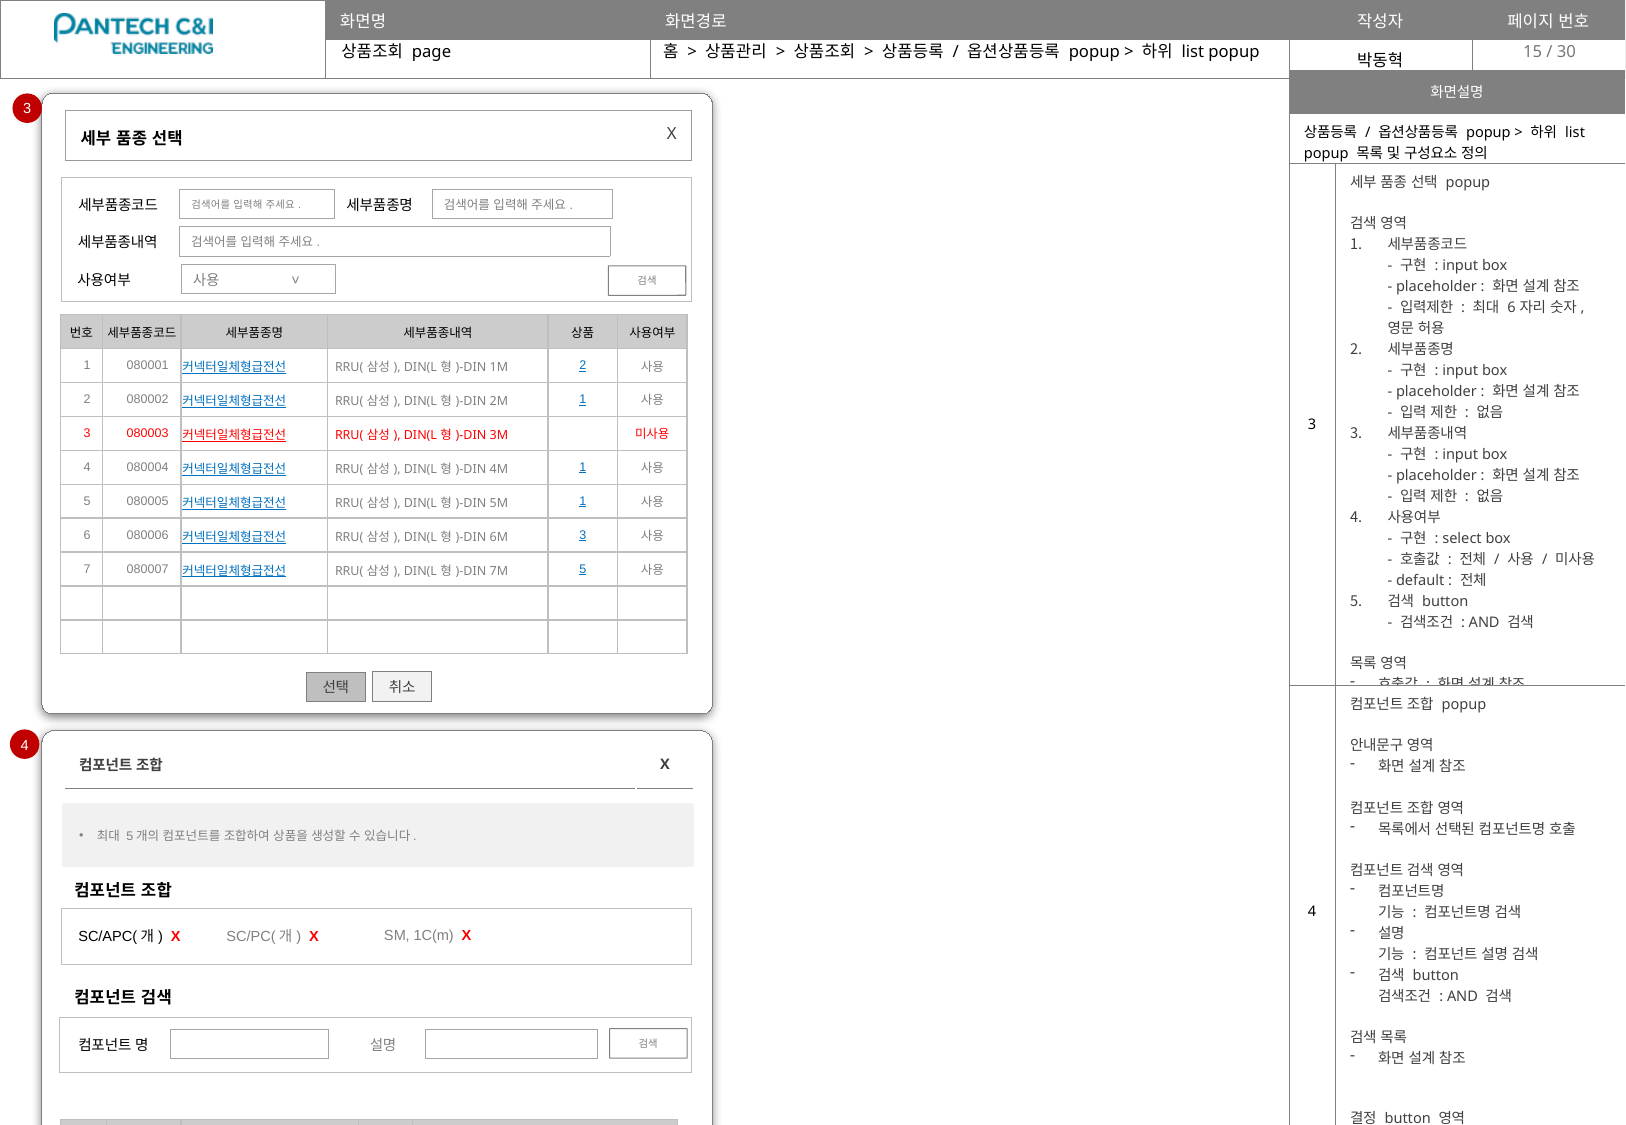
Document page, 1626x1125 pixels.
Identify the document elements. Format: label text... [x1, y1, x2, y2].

text_box 검색 [608, 1027, 689, 1060]
table_cell [61, 587, 102, 619]
table_cell 사용 [618, 349, 686, 382]
text_box 최대 5개의 컴포넌트를 조합하여 상품을 생성할 수 있습니다. [64, 805, 692, 865]
text_box 홈 > 상품관리 > 상품조회 > 상품등록 / 옵션상품등록 popup > 하위 list popup [648, 33, 1289, 68]
table_header 상품 [549, 315, 617, 348]
text_box [41, 730, 713, 1125]
table_cell 1 [61, 349, 102, 382]
table_cell 상품등록 / 옵션상품등록 popup > 하위 list popup 목록 및 구성요소 정의 [1290, 114, 1625, 163]
table_cell 커넥터일체형급전선 [182, 417, 327, 450]
table_cell [618, 587, 686, 619]
table_cell RRU(삼성), DIN(L형)-DIN 5M [328, 485, 547, 517]
table_header ID [107, 1120, 180, 1125]
table_cell 4 [61, 451, 102, 484]
table_cell 5 [549, 553, 617, 585]
table_cell [61, 621, 102, 653]
table_cell RRU(삼성), DIN(L형)-DIN 2M [328, 383, 547, 416]
table_header 선택 [61, 1120, 106, 1125]
text_box 선택 [305, 671, 367, 703]
table_cell RRU(삼성), DIN(L형)-DIN 6M [328, 519, 547, 551]
table_header 컴포넌트 조합 [65, 741, 635, 788]
table_cell 사용 [618, 383, 686, 416]
text_box 검색 [606, 264, 688, 297]
table_cell 1 [549, 485, 617, 517]
table_cell 080002 [103, 383, 180, 416]
text_box [41, 93, 713, 714]
table_header 컴포넌트 명 [67, 1029, 170, 1059]
table_cell 2 [61, 383, 102, 416]
table_cell [328, 621, 547, 653]
table_header 사용여부 [66, 264, 181, 294]
table_cell RRU(삼성), DIN(L형)-DIN 3M [328, 417, 547, 450]
table_header 세부품종명 [182, 315, 327, 348]
table_header 화면설명 [1290, 71, 1625, 113]
text_box [60, 176, 693, 303]
table_header X [637, 741, 693, 788]
table_header [171, 1030, 328, 1058]
picture [54, 13, 213, 54]
table_cell 3 [549, 519, 617, 551]
table_cell 080001 [103, 349, 180, 382]
text_box 컴포넌트 조합 [59, 872, 533, 908]
table_cell 커넥터일체형급전선 [182, 519, 327, 551]
table_header 세부 품종 선택 [66, 111, 691, 160]
table_cell 7 [61, 553, 102, 585]
table_cell [328, 587, 547, 619]
table_cell 커넥터일체형급전선 [182, 553, 327, 585]
table_cell [549, 587, 617, 619]
table_cell 080007 [103, 553, 180, 585]
table_header 세부품종내역 [328, 315, 547, 348]
table_cell [549, 621, 617, 653]
table_cell [182, 621, 327, 653]
table_cell 2 [549, 349, 617, 382]
table_cell 사용 [618, 519, 686, 551]
table_cell RRU(삼성), DIN(L형)-DIN 1M [328, 349, 547, 382]
table_header [426, 1030, 597, 1058]
table_cell 컴포넌트 조합 popup 안내문구 영역 화면 설계 참조 컴포넌트 조합 영역 목록에서 선택된 컴포넌트명 호출 컴포넌트 검색 영역 컴포넌트명 기능 : 컴포넌트명 검색 설명 기능 : 컴포넌트 설명 검색 검색 button 검색조건 : AND 검색 검색 목록 화면 설계 참조 결정 button 영역 저장 처리 : 클릭시, 입력값을 저장하고 popup을 닫는다. 취소 : 클릭시, popup을 닫는다. [1336, 686, 1625, 1125]
text_box 상품조회 page [326, 33, 648, 68]
slide_number 15 [1474, 33, 1625, 70]
table_cell [549, 417, 617, 450]
table_cell 1 [549, 451, 617, 484]
table_cell 커넥터일체형급전선 [182, 485, 327, 517]
table_header 사용 ˅ [182, 265, 335, 293]
text_box 취소 [371, 670, 433, 703]
table_cell 커넥터일체형급전선 [182, 451, 327, 484]
text_box [58, 1016, 693, 1074]
text_box [60, 907, 693, 966]
table_cell 커넥터일체형급전선 [182, 349, 327, 382]
table_cell 커넥터일체형급전선 [182, 383, 327, 416]
table_header 세부품종코드 [103, 315, 180, 348]
table_header 사용여부 [618, 315, 686, 348]
table_header X [652, 107, 688, 157]
table_header 번호 [61, 315, 102, 348]
table_cell RRU(삼성), DIN(L형)-DIN 4M [328, 451, 547, 484]
table_cell 3 [61, 417, 102, 450]
table_cell 4 [1290, 686, 1335, 1125]
table_cell [618, 621, 686, 653]
text_box 컴포넌트 검색 [59, 979, 533, 1015]
table_header 컴포넌트명 [182, 1120, 358, 1125]
table_cell 미사용 [618, 417, 686, 450]
table_cell 3 [1290, 164, 1335, 685]
table_cell 6 [61, 519, 102, 551]
table_header 설명 [329, 1029, 425, 1059]
table_header 단위 [359, 1120, 412, 1125]
table_cell 080003 [103, 417, 180, 450]
text_box 4 [8, 727, 41, 761]
table_cell [182, 587, 327, 619]
table_cell 세부 품종 선택 popup 검색 영역 세부품종코드 - 구현 : input box - placeholder : 화면 설계 참조 - 입력제한 : 최대 6자리 숫자,영문 허용 세부품종명 - 구현 : input box - placeholder : 화면 설계 참조 - 입력 제한 : 없음 세부품종내역 - 구현 : input box - placeholder : 화면 설계 참조 - 입력 제한 : 없음 사용여부 - 구현 : select box - 호출값 : 전체 / 사용 / 미사용 - default : 전체 검색 button - 검색조건 : AND 검색 목록 영역 호출값 : 화면 설계 참조 default : 선택한 품종 하위의 세부품종 전체 호출 처리 : 항목 10개 초과시, 스크롤 처리 [1336, 164, 1625, 685]
table_cell 080005 [103, 485, 180, 517]
table_cell 1 [549, 383, 617, 416]
table_cell 080006 [103, 519, 180, 551]
table_header 설명 [413, 1120, 677, 1125]
table_cell [103, 621, 180, 653]
table_cell 사용 [618, 451, 686, 484]
table_cell 사용 [618, 553, 686, 585]
table_cell RRU(삼성), DIN(L형)-DIN 7M [328, 553, 547, 585]
table_cell 5 [61, 485, 102, 517]
table_cell 080004 [103, 451, 180, 484]
table_header 검색어를 입력해 주세요. [180, 227, 610, 256]
table_cell [103, 587, 180, 619]
table_header 세부품종내역 [66, 227, 179, 256]
text_box 3 [10, 91, 44, 125]
table_cell 사용 [618, 485, 686, 517]
